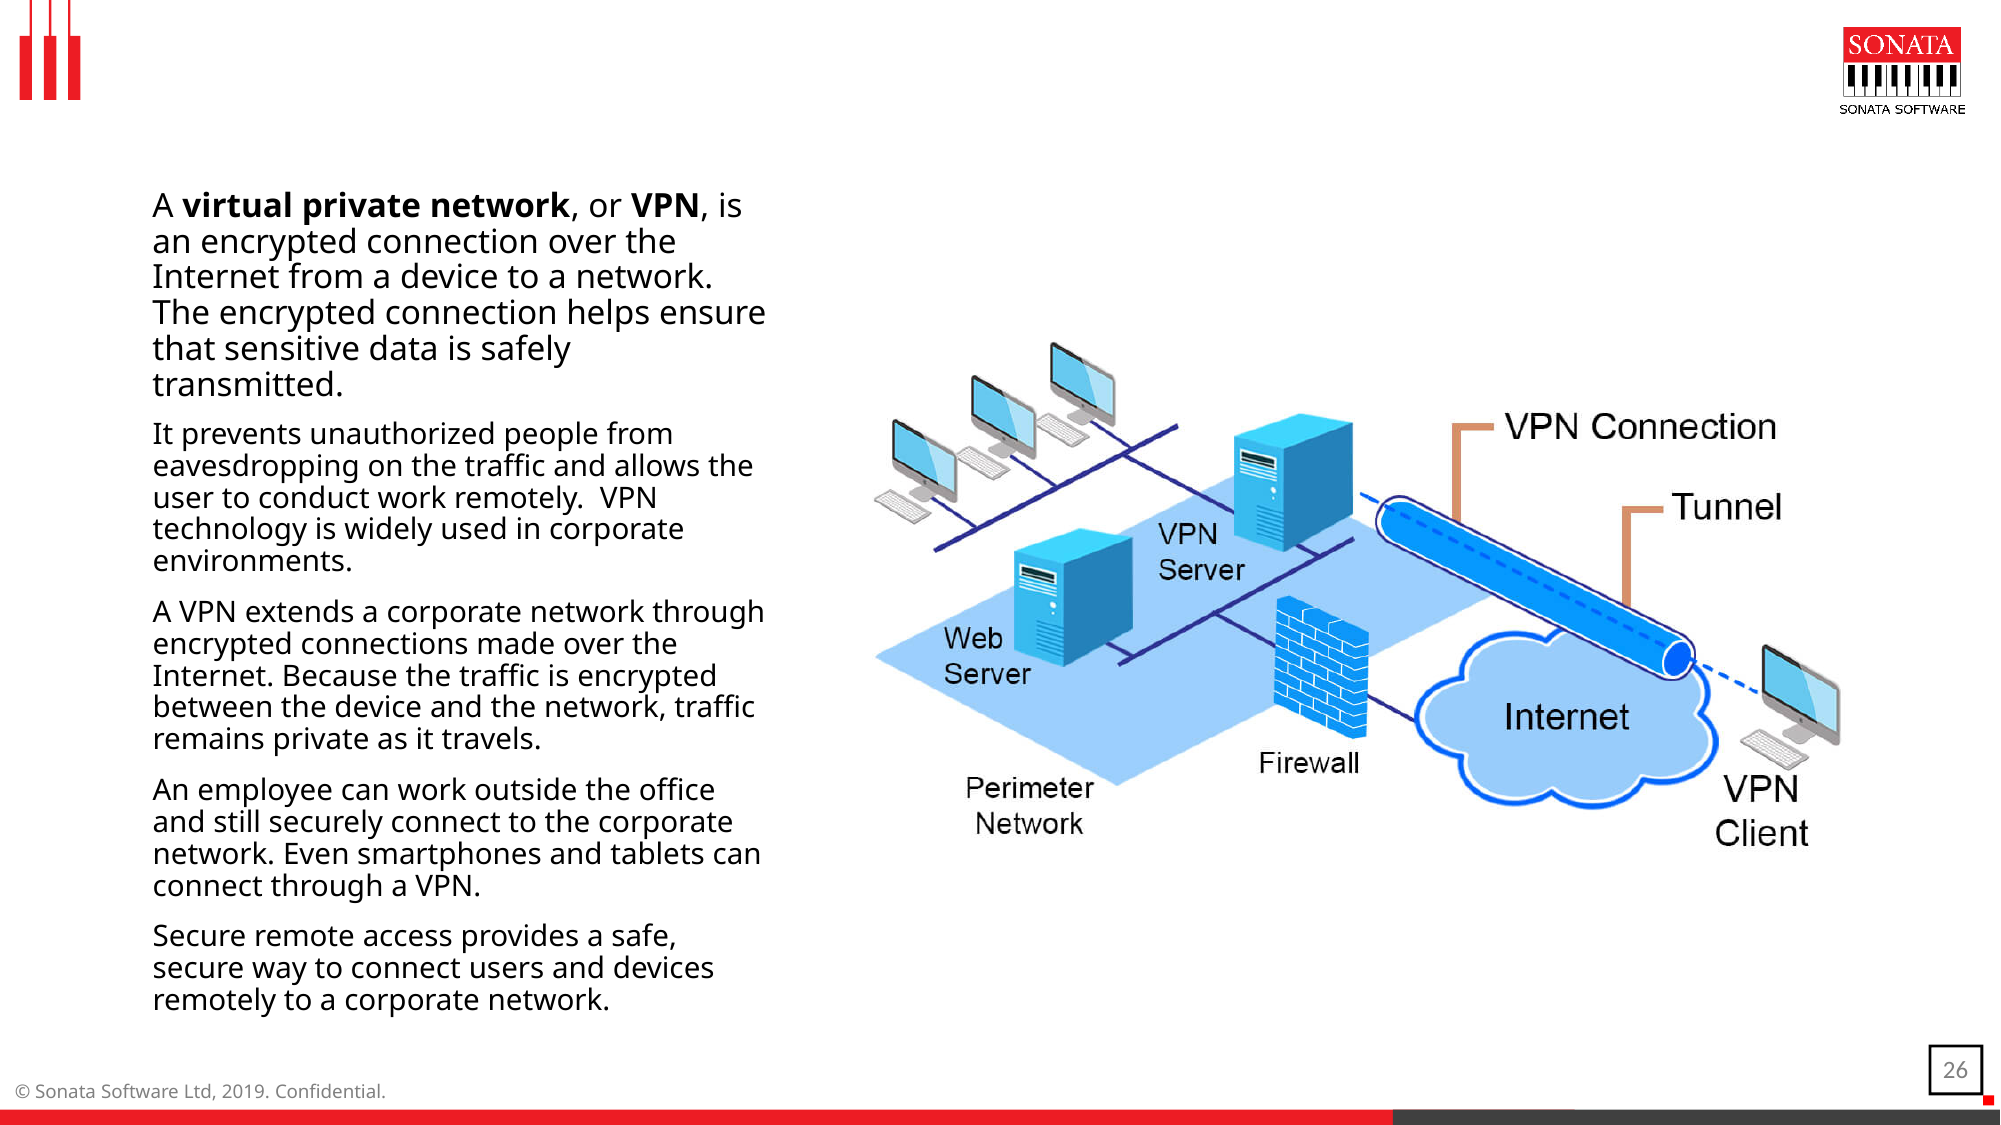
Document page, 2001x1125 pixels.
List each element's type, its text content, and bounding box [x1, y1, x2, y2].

picture [850, 325, 1863, 859]
list It prevents unauthorized people from eavesdropping on the traffic and allows the user to conduct work remotely. VPN technology is widely used in corporate environments. A VPN extends a corporate network through encrypted connections made over the Internet. Because the traffic is encrypted between the device and the network, traffic remains private as it travels. An employee can work outside the office and still securely connect to the corporate network. Even smartphones and tablets can connect through a VPN. Secure remote access provides a safe, secure way to connect users and devices remotely to a corporate network. [137, 411, 783, 1037]
picture [1826, 15, 1974, 125]
title A virtual private network, or VPN, is an encrypted connection over the Internet from a device to a network. The encrypted connection helps ensure that sensitive data is safely transmitted. [137, 214, 783, 411]
